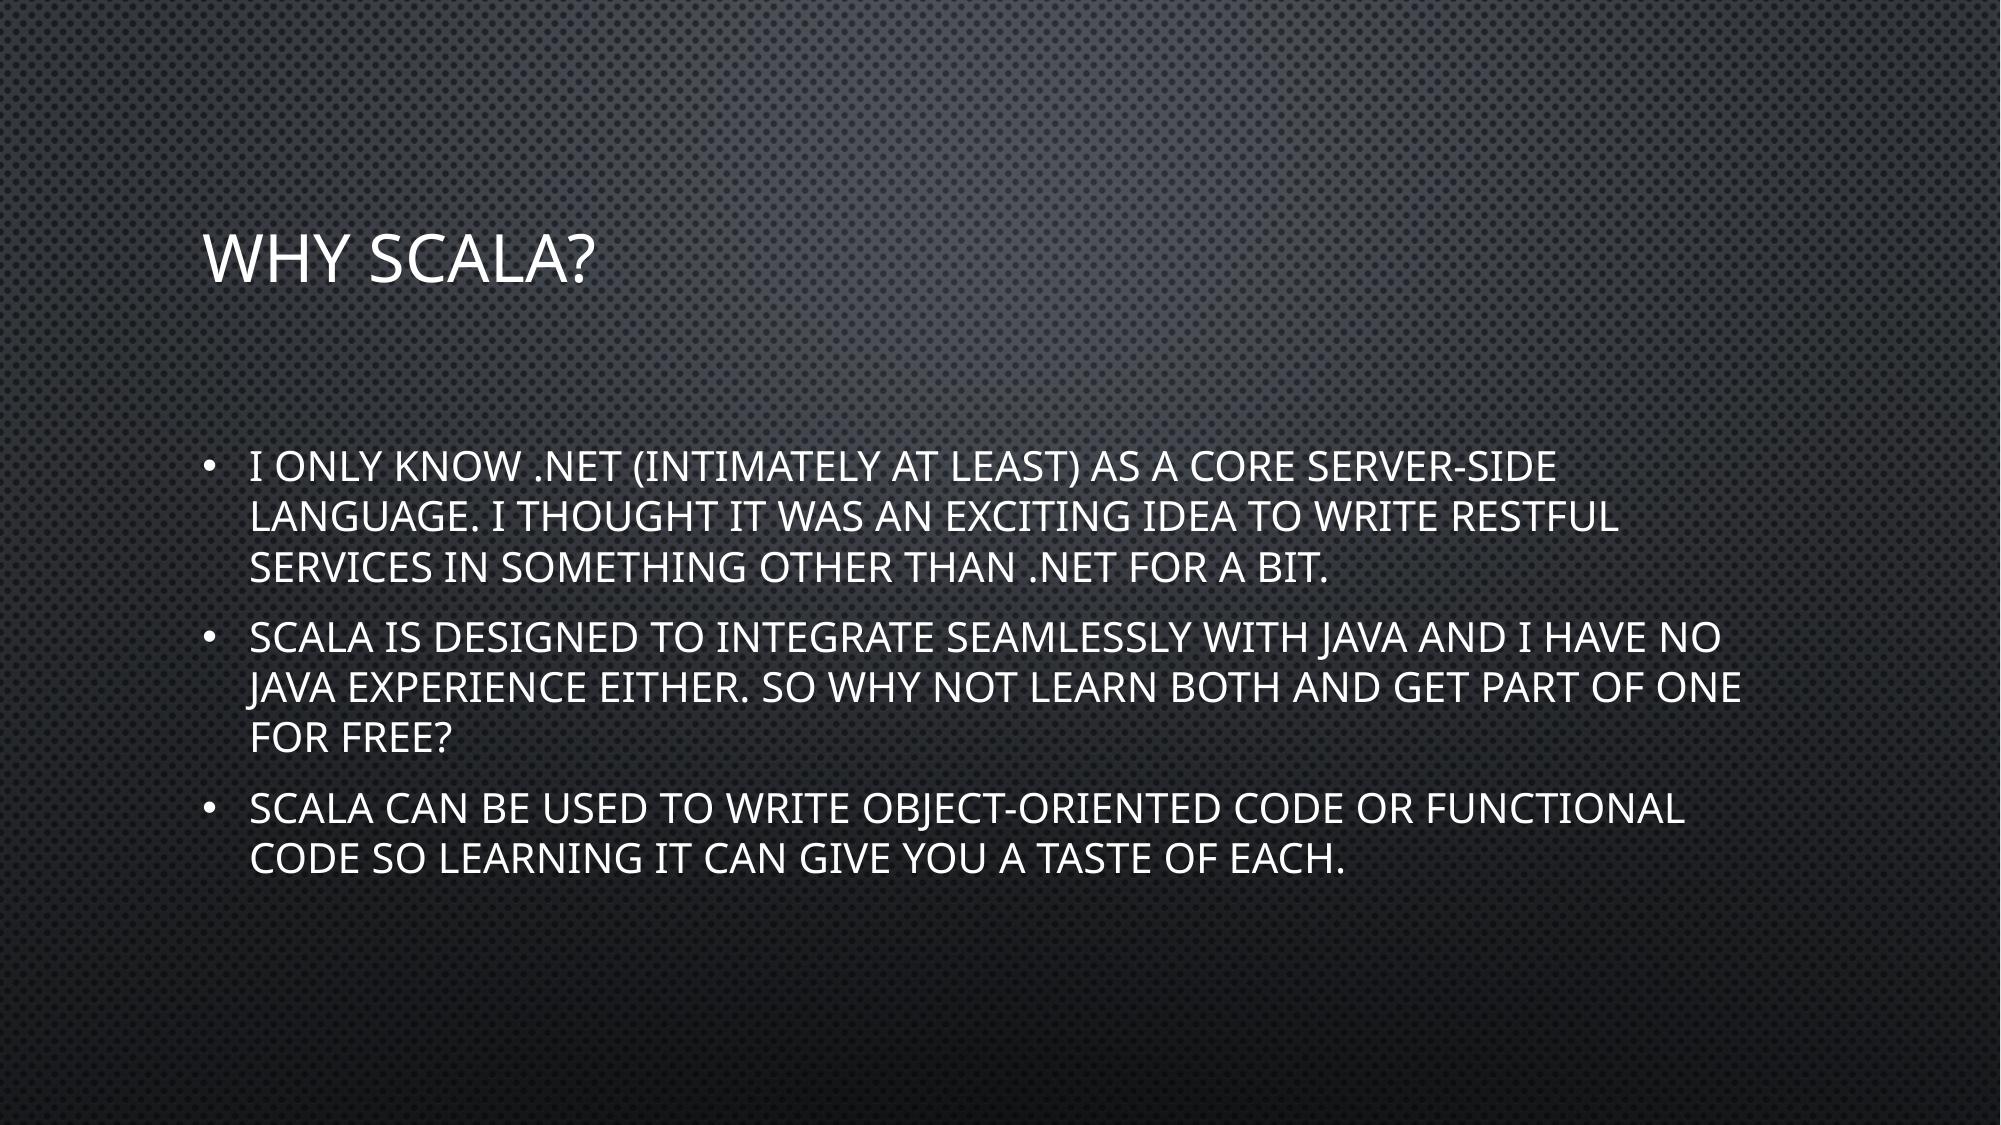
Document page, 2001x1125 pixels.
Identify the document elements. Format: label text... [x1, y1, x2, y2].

title Why Scala? [187, 99, 1813, 413]
list I only know .NET (intimately at least) as a core server-side language. I thought it was an exciting idea to write RESTFUL services in something other than .NET for a bit. Scala is designed to integrate seamlessly with java and I have no java experience either. So why not learn both and get part of one for free? Scala can be used to write object-oriented code or functional code so learning it can give you a taste of each. [187, 437, 1813, 950]
